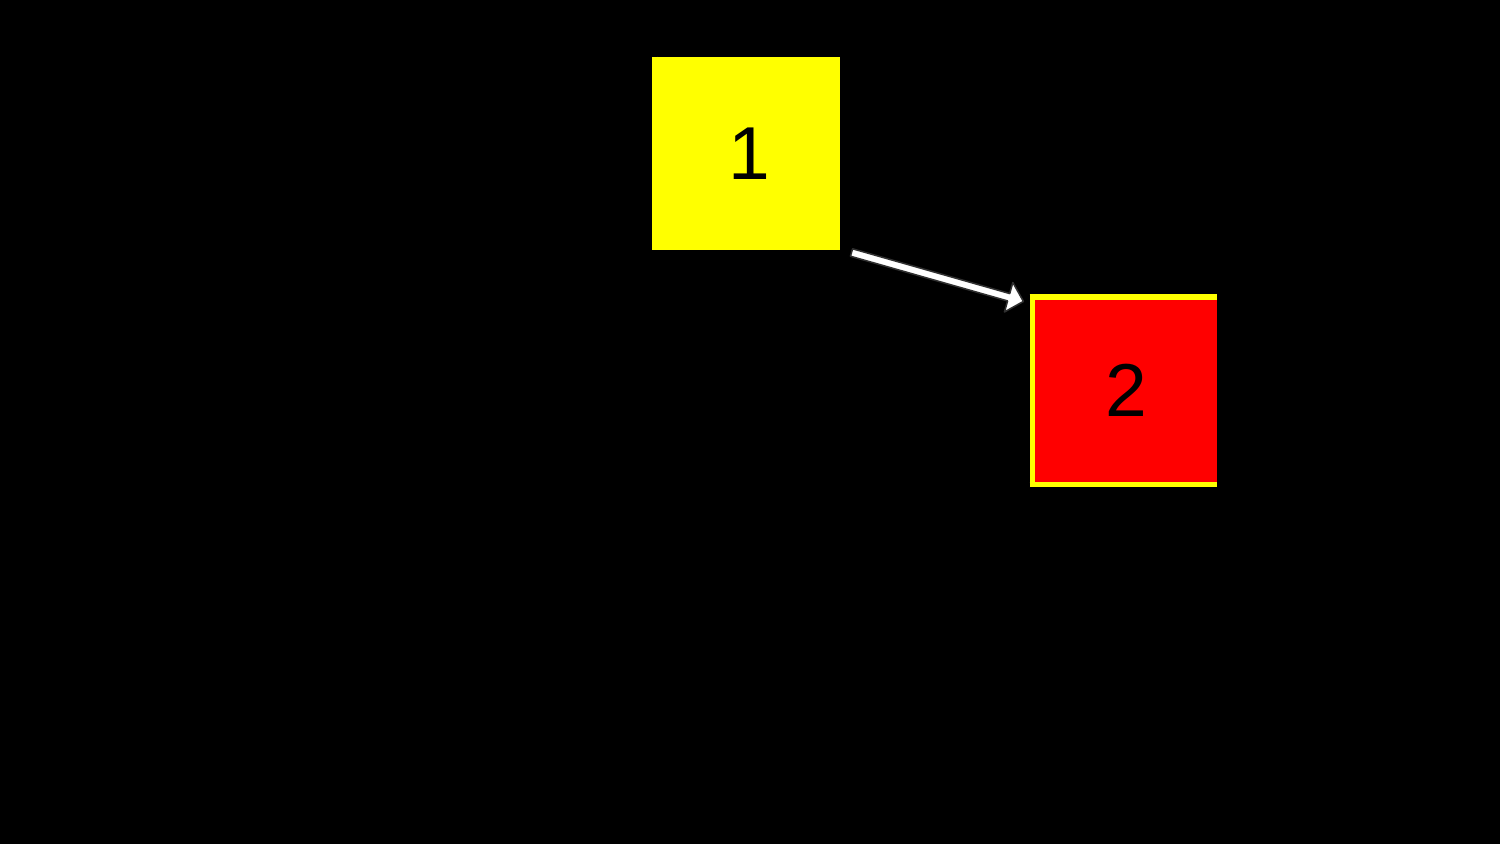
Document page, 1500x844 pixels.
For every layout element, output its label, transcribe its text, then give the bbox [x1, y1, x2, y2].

table_header 2 [1035, 300, 1217, 482]
text_box [850, 248, 1024, 312]
table_header 1 [658, 62, 840, 244]
